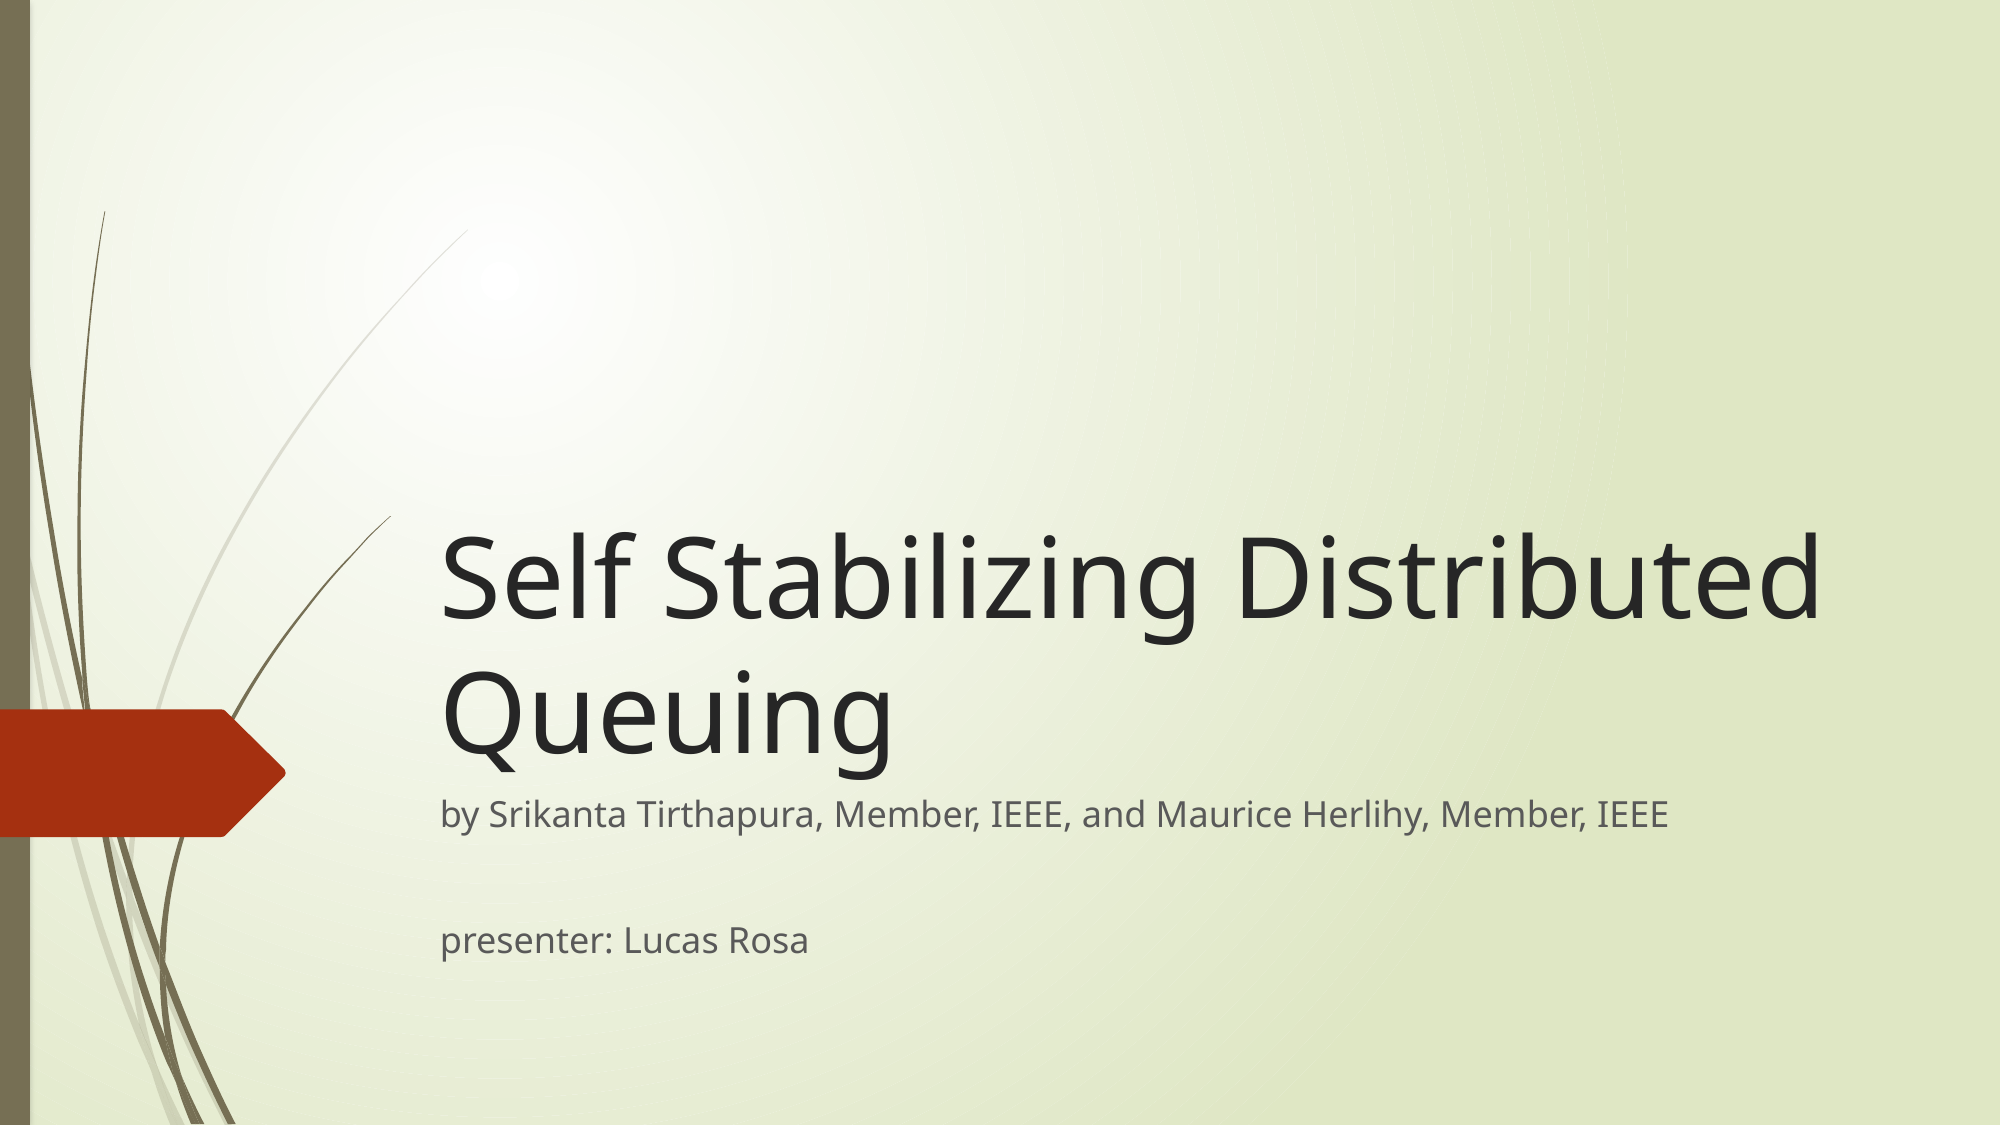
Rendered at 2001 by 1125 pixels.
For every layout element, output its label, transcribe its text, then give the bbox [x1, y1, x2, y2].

subtitle by Srikanta Tirthapura, Member, IEEE, and Maurice Herlihy, Member, IEEE presenter: Lucas Rosa [424, 783, 1888, 969]
title Self Stabilizing Distributed Queuing [424, 412, 1888, 783]
